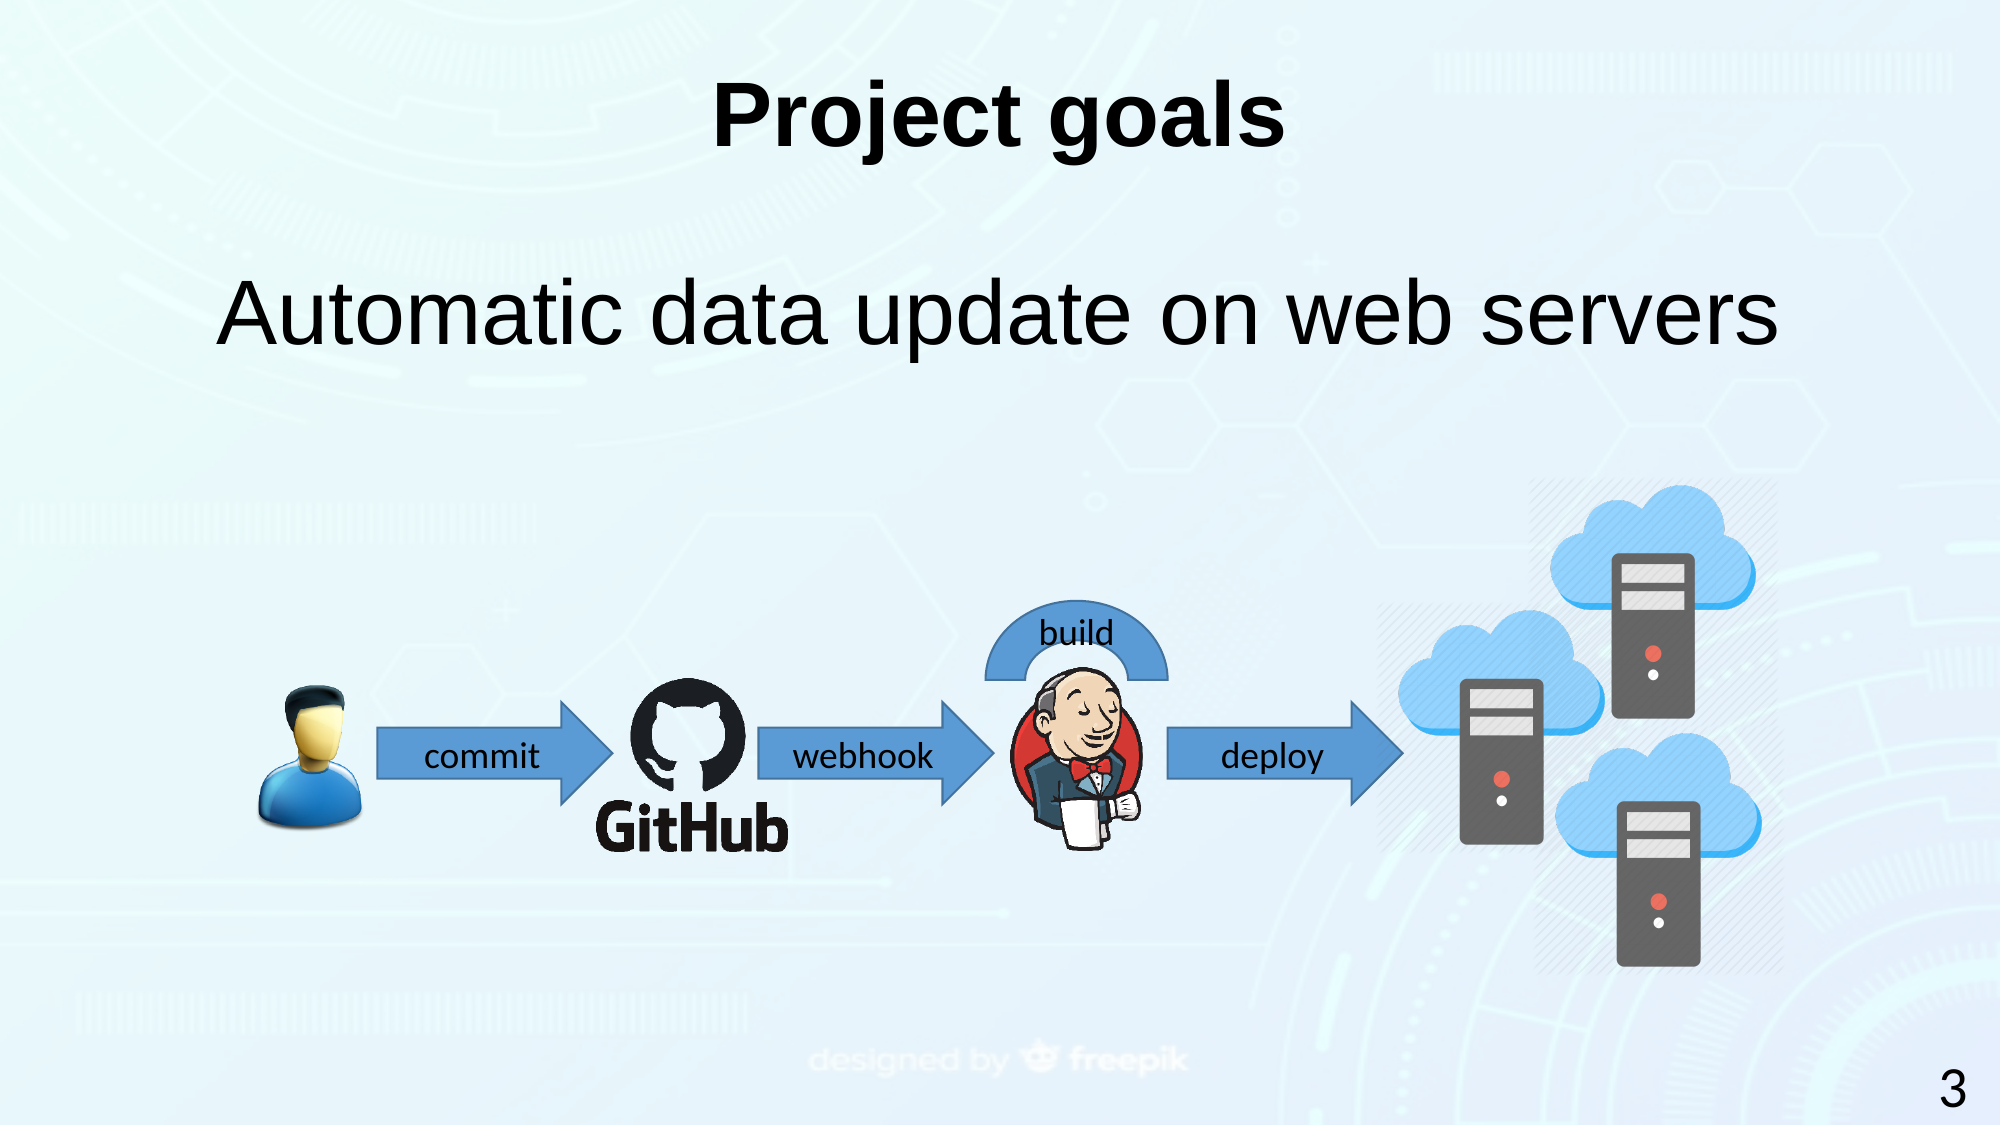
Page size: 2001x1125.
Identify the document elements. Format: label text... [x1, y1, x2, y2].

slide_number 3 [1918, 1042, 1983, 1125]
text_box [232, 476, 1785, 976]
text_box Project goals Automatic data update on web servers [118, 60, 1882, 453]
